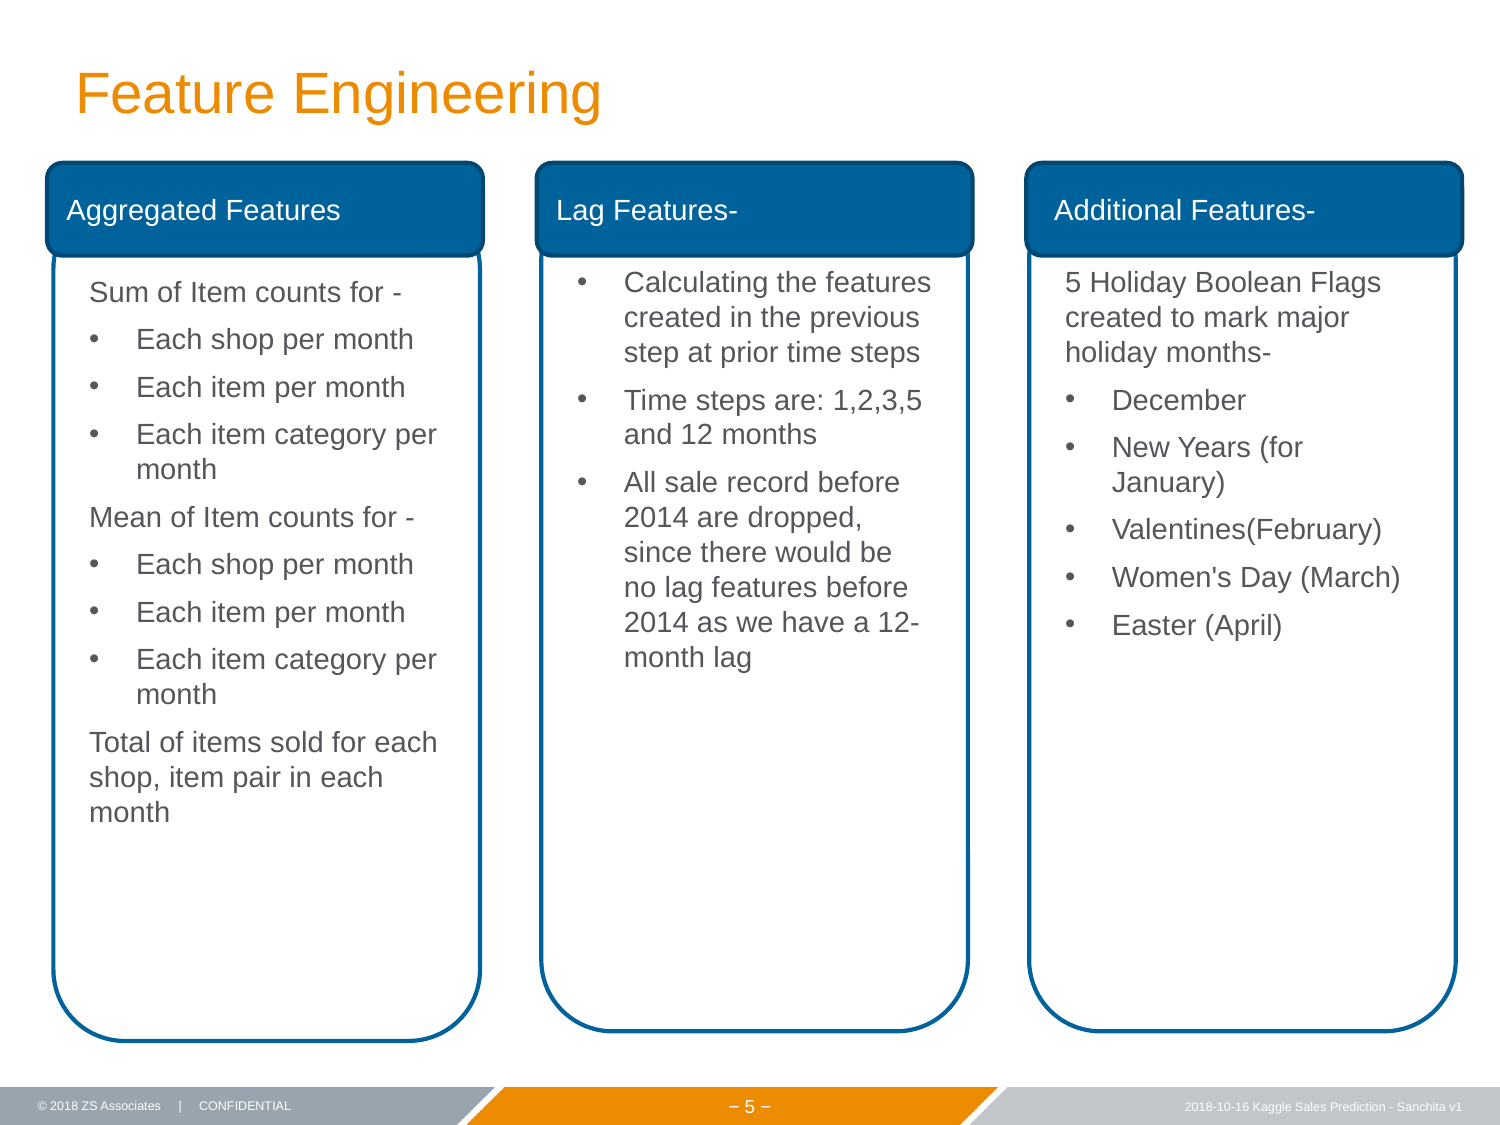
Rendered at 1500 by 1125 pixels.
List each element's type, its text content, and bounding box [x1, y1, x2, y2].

text_box Feature Engineering [75, 55, 1426, 126]
text_box 5 Holiday Boolean Flags created to mark major holiday months- December New Years (for January) Valentines(February) Women's Day (March) Easter (April) [1027, 251, 1458, 1034]
text_box Lag Features- [534, 160, 975, 258]
picture [0, 1087, 1500, 1125]
text_box Additional Features- [1024, 160, 1465, 258]
text_box Calculating the features created in the previous step at prior time steps Time steps are: 1,2,3,5 and 12 months All sale record before 2014 are dropped, since there would be no lag features before 2014 as we have a 12-month lag [539, 253, 971, 1034]
text_box Aggregated Features [44, 160, 486, 258]
text_box Sum of Item counts for - Each shop per month Each item per month Each item category per month Mean of Item counts for - Each shop per month Each item per month Each item category per month Total of items sold for each shop, item pair in each month [51, 253, 483, 1044]
